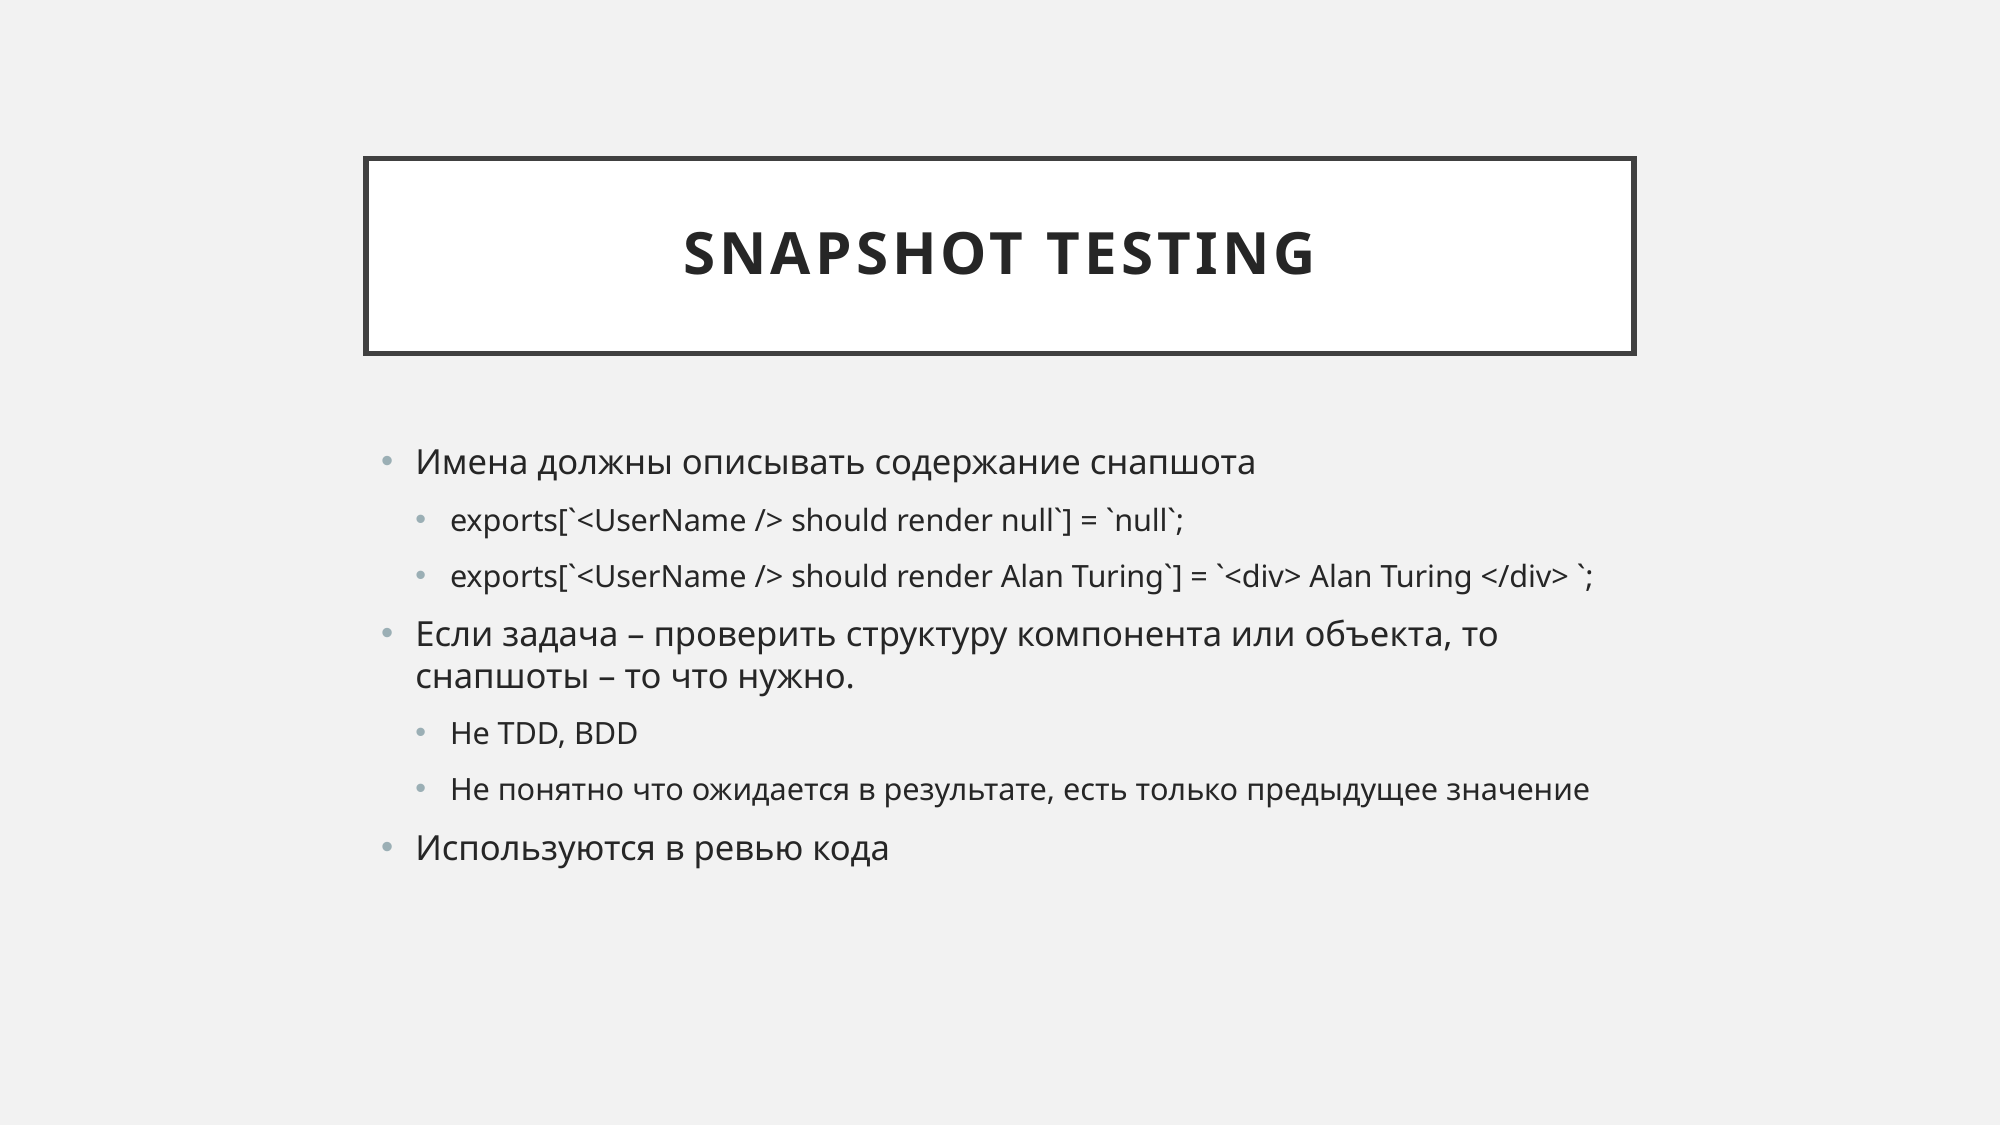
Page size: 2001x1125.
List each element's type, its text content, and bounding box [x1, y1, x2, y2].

title Snapshot Testing [363, 156, 1637, 356]
list Имена должны описывать содержание снапшота exports[`<UserName /> should render null`] = `null`; exports[`<UserName /> should render Alan Turing`] = `<div> Alan Turing </div> `; Если задача – проверить структуру компонента или объекта, то снапшоты – то что нужно. Не TDD, BDD Не понятно что ожидается в результате, есть только предыдущее значение Используются в ревью кода [366, 432, 1634, 942]
